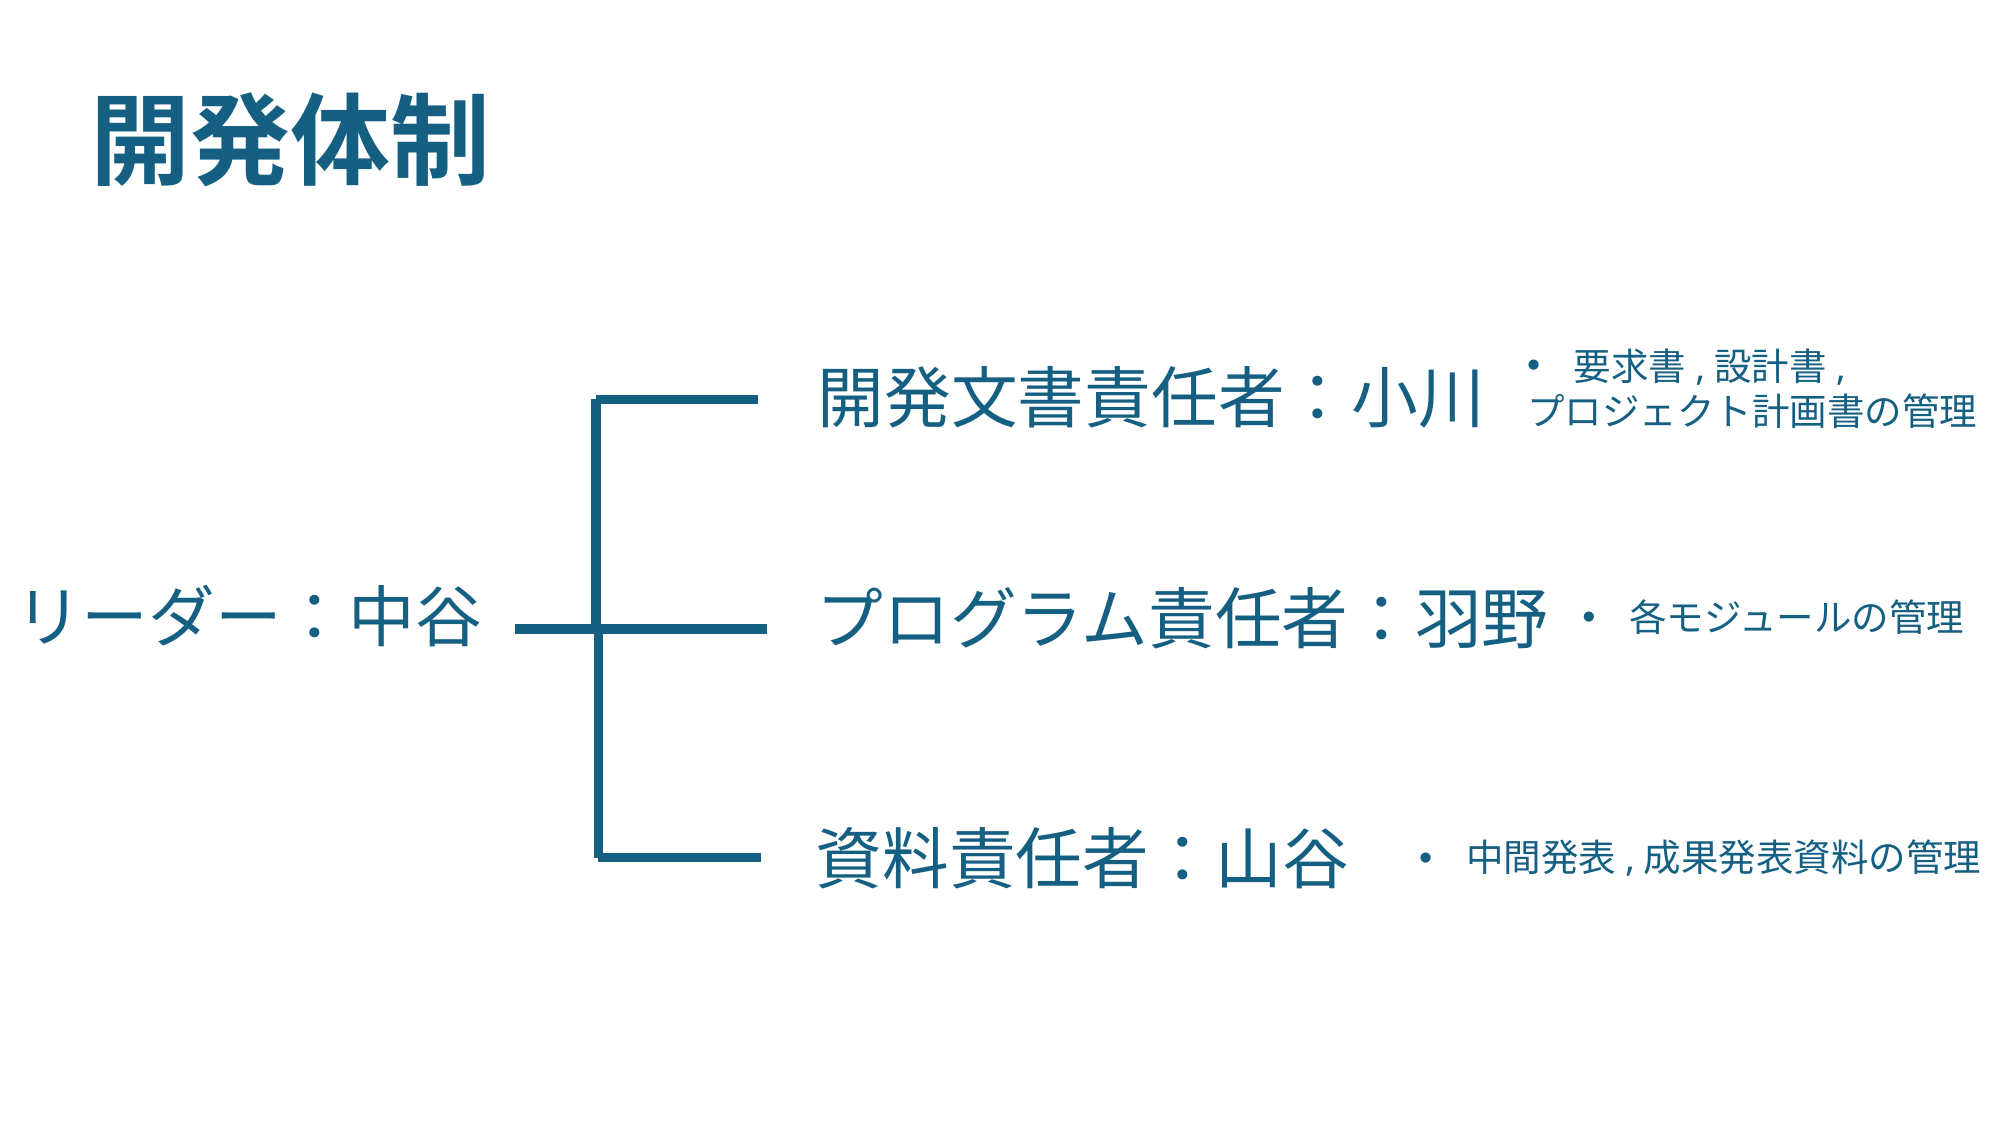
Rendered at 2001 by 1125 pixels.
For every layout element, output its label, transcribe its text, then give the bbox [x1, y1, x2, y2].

text_box 開発文書責任者：小川 [802, 348, 1510, 444]
text_box 各モジュールの管理 [1567, 586, 1980, 647]
text_box 要求書,設計書, プロジェクト計画書の管理 [1512, 335, 1992, 440]
list リーダー：中谷 [0, 576, 551, 658]
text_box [595, 630, 599, 859]
text_box 資料責任者：山谷 [800, 809, 1487, 905]
text_box 中間発表,成果発表資料の管理 [1404, 827, 1997, 887]
text_box プログラム責任者：羽野 [801, 569, 1570, 665]
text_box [595, 398, 599, 628]
title 開発体制 [75, 36, 1801, 254]
